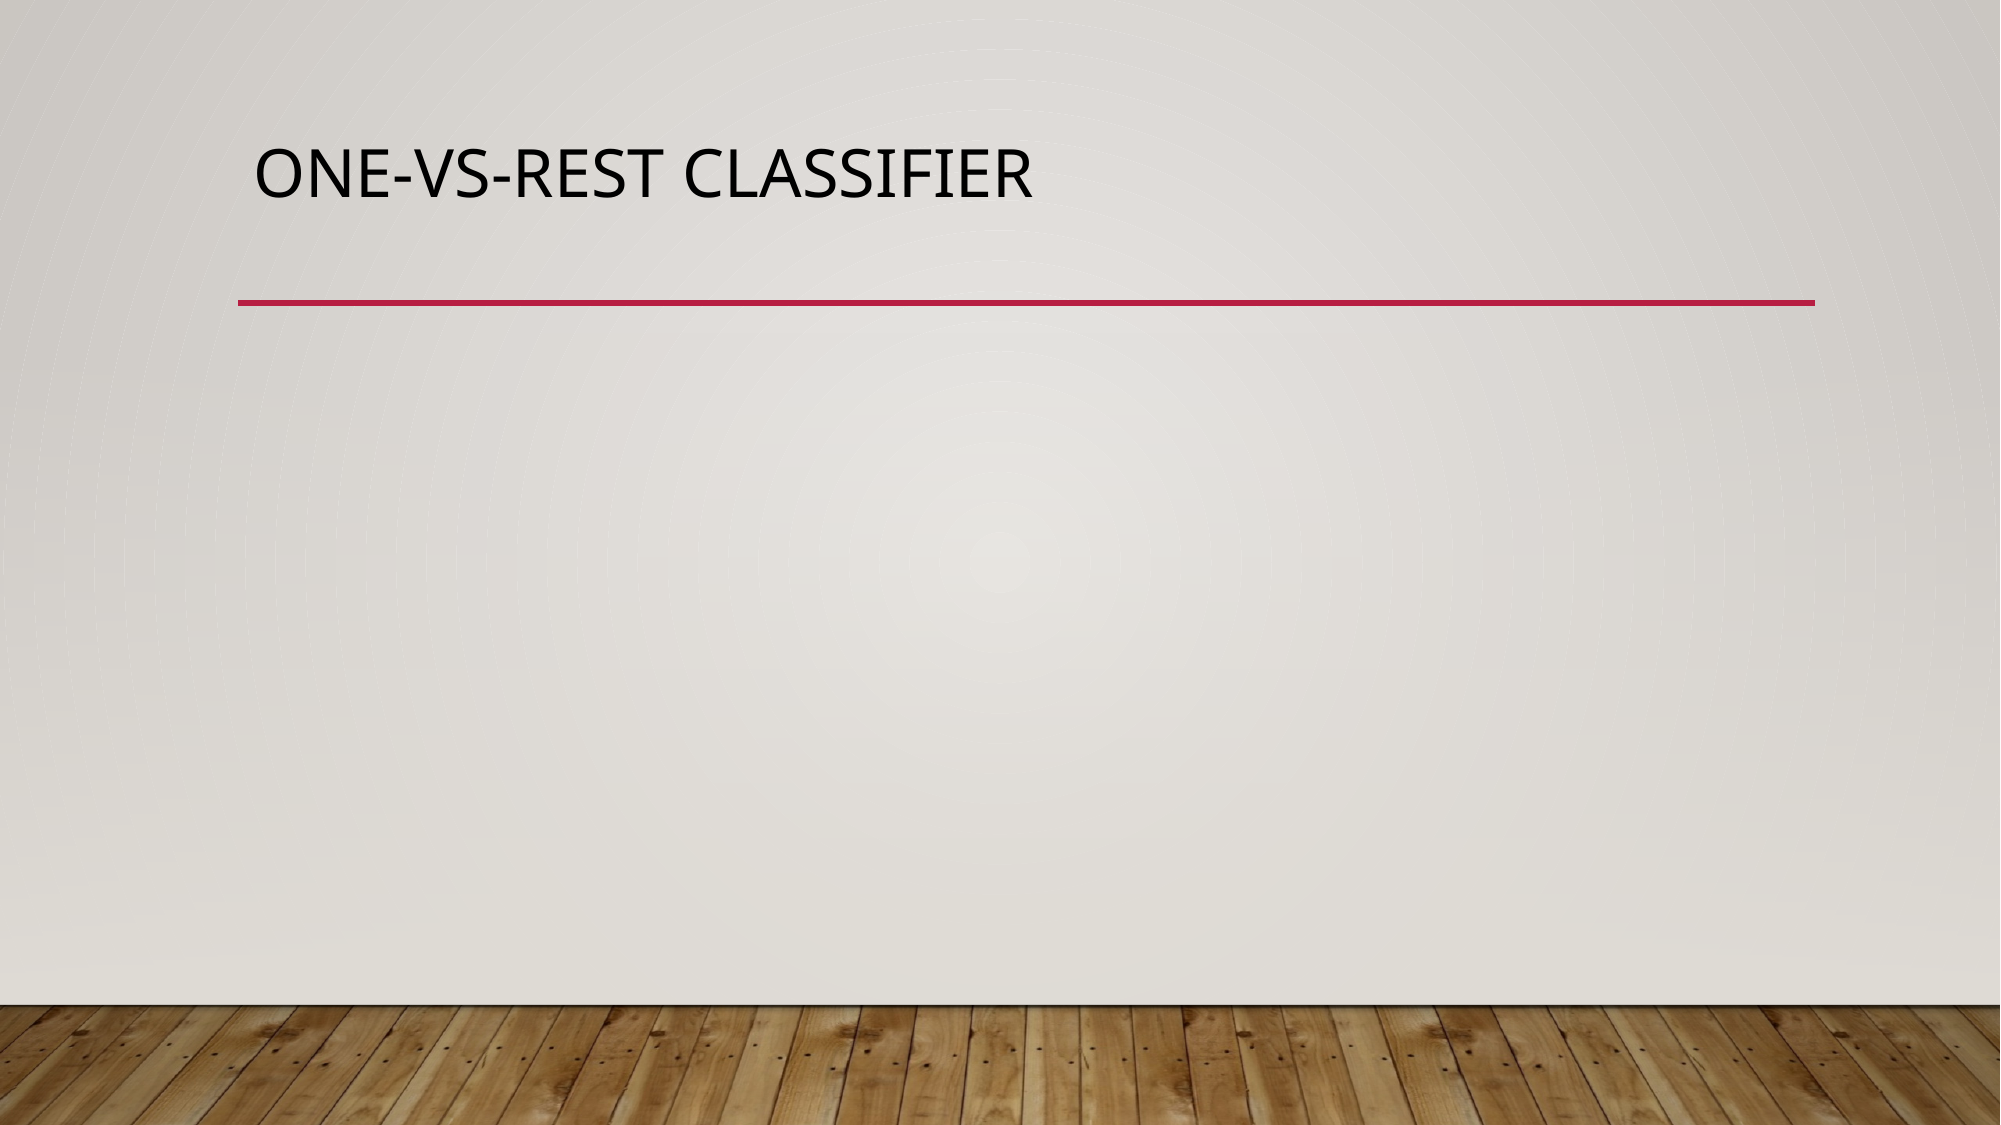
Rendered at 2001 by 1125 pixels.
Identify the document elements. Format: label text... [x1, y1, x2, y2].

title One-vs-rest classifier [238, 131, 1814, 305]
picture [0, 1005, 2000, 1125]
